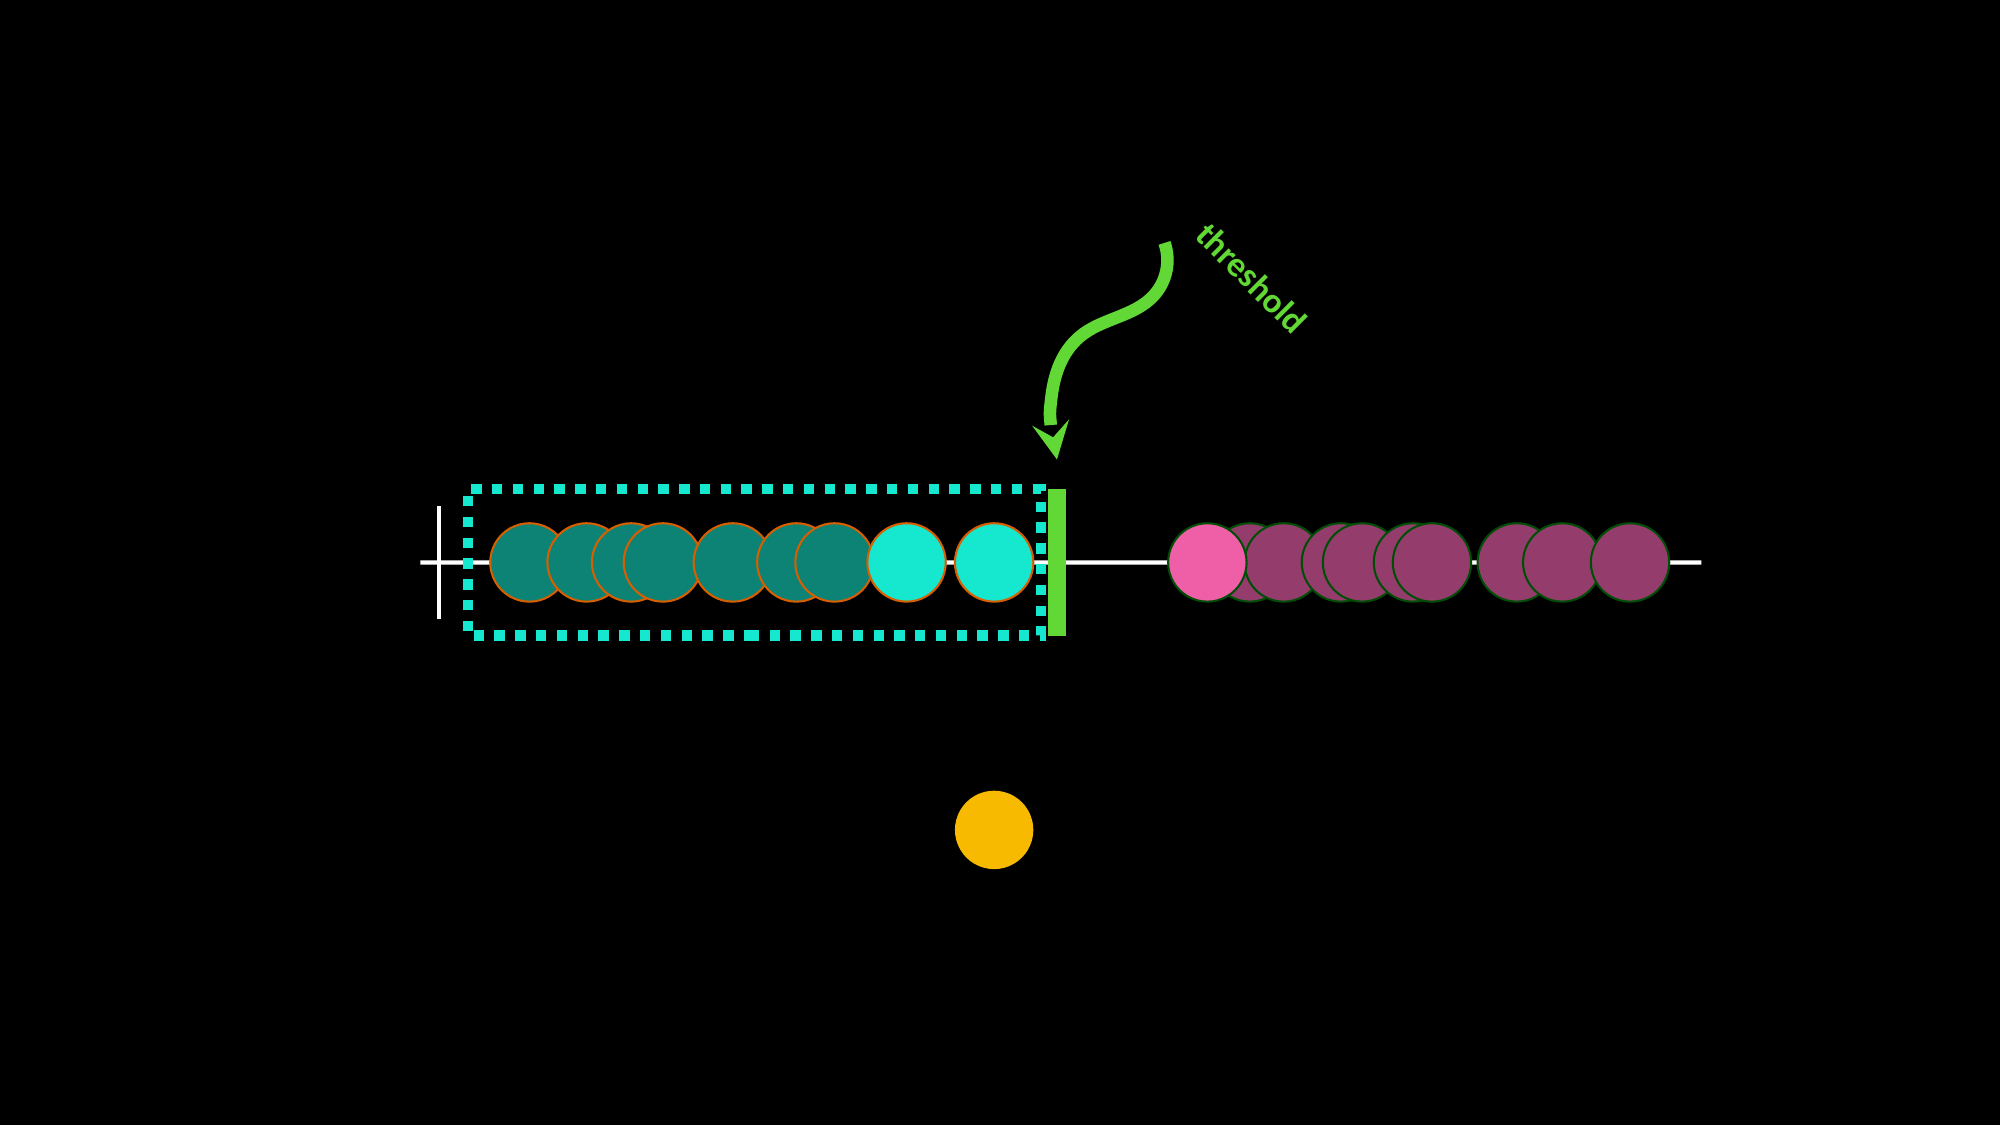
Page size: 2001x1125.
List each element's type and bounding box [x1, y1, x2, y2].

text_box [489, 522, 946, 602]
text_box [1050, 203, 1327, 460]
text_box [467, 489, 1041, 636]
text_box [954, 790, 1034, 870]
text_box [1167, 522, 1670, 602]
